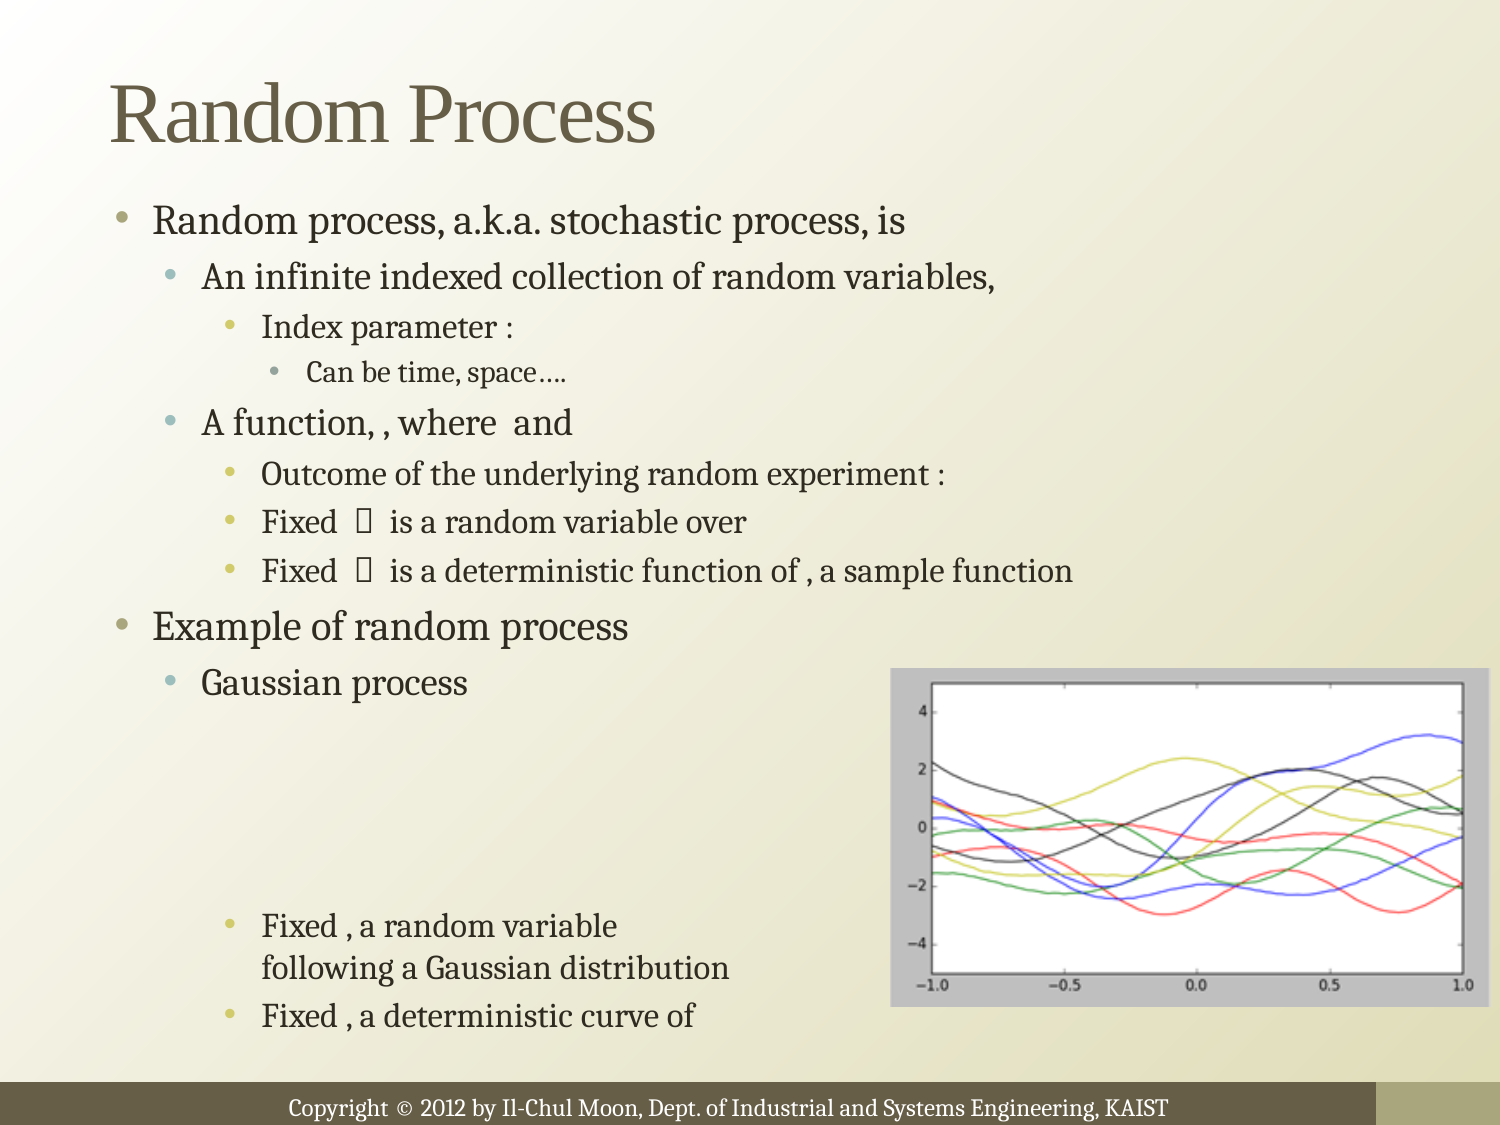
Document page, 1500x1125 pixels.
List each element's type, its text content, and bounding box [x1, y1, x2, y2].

title Random Process [93, 47, 1273, 168]
picture [889, 668, 1492, 1008]
